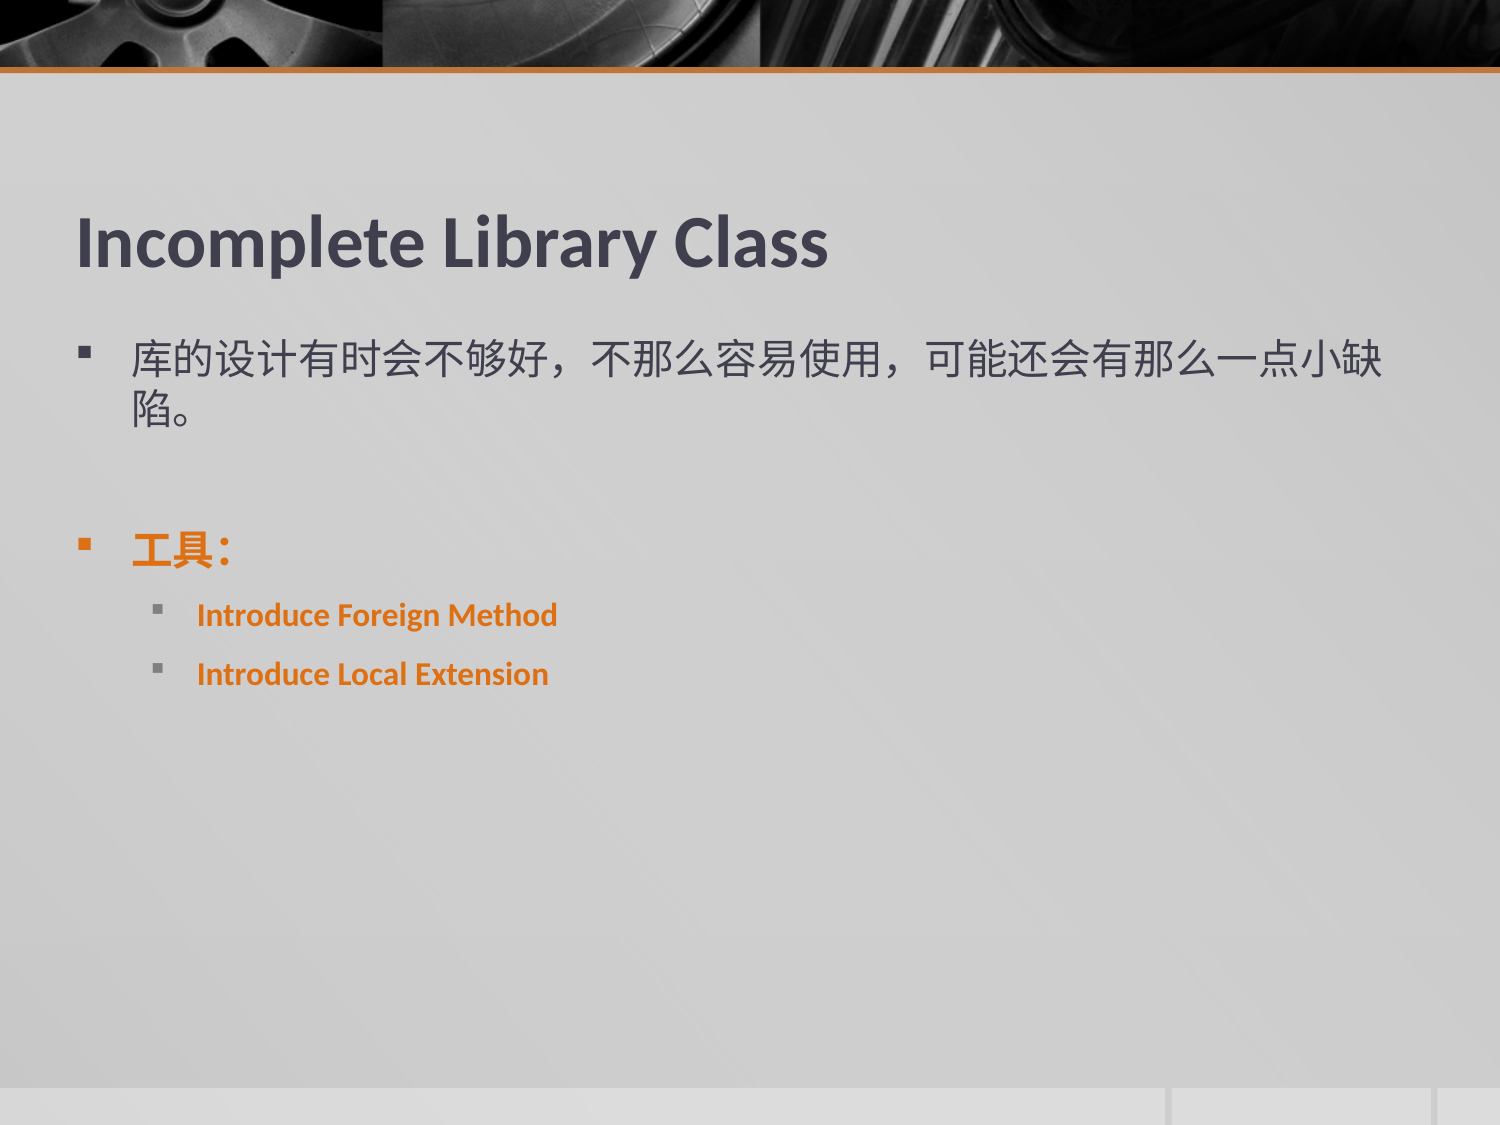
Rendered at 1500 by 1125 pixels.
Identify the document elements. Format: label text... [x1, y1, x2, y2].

title Incomplete Library Class [75, 162, 1425, 313]
list 库的设计有时会不够好，不那么容易使用，可能还会有那么一点小缺陷。 工具： Introduce Foreign Method Introduce Local Extension [75, 324, 1425, 1005]
picture [0, 0, 1500, 67]
